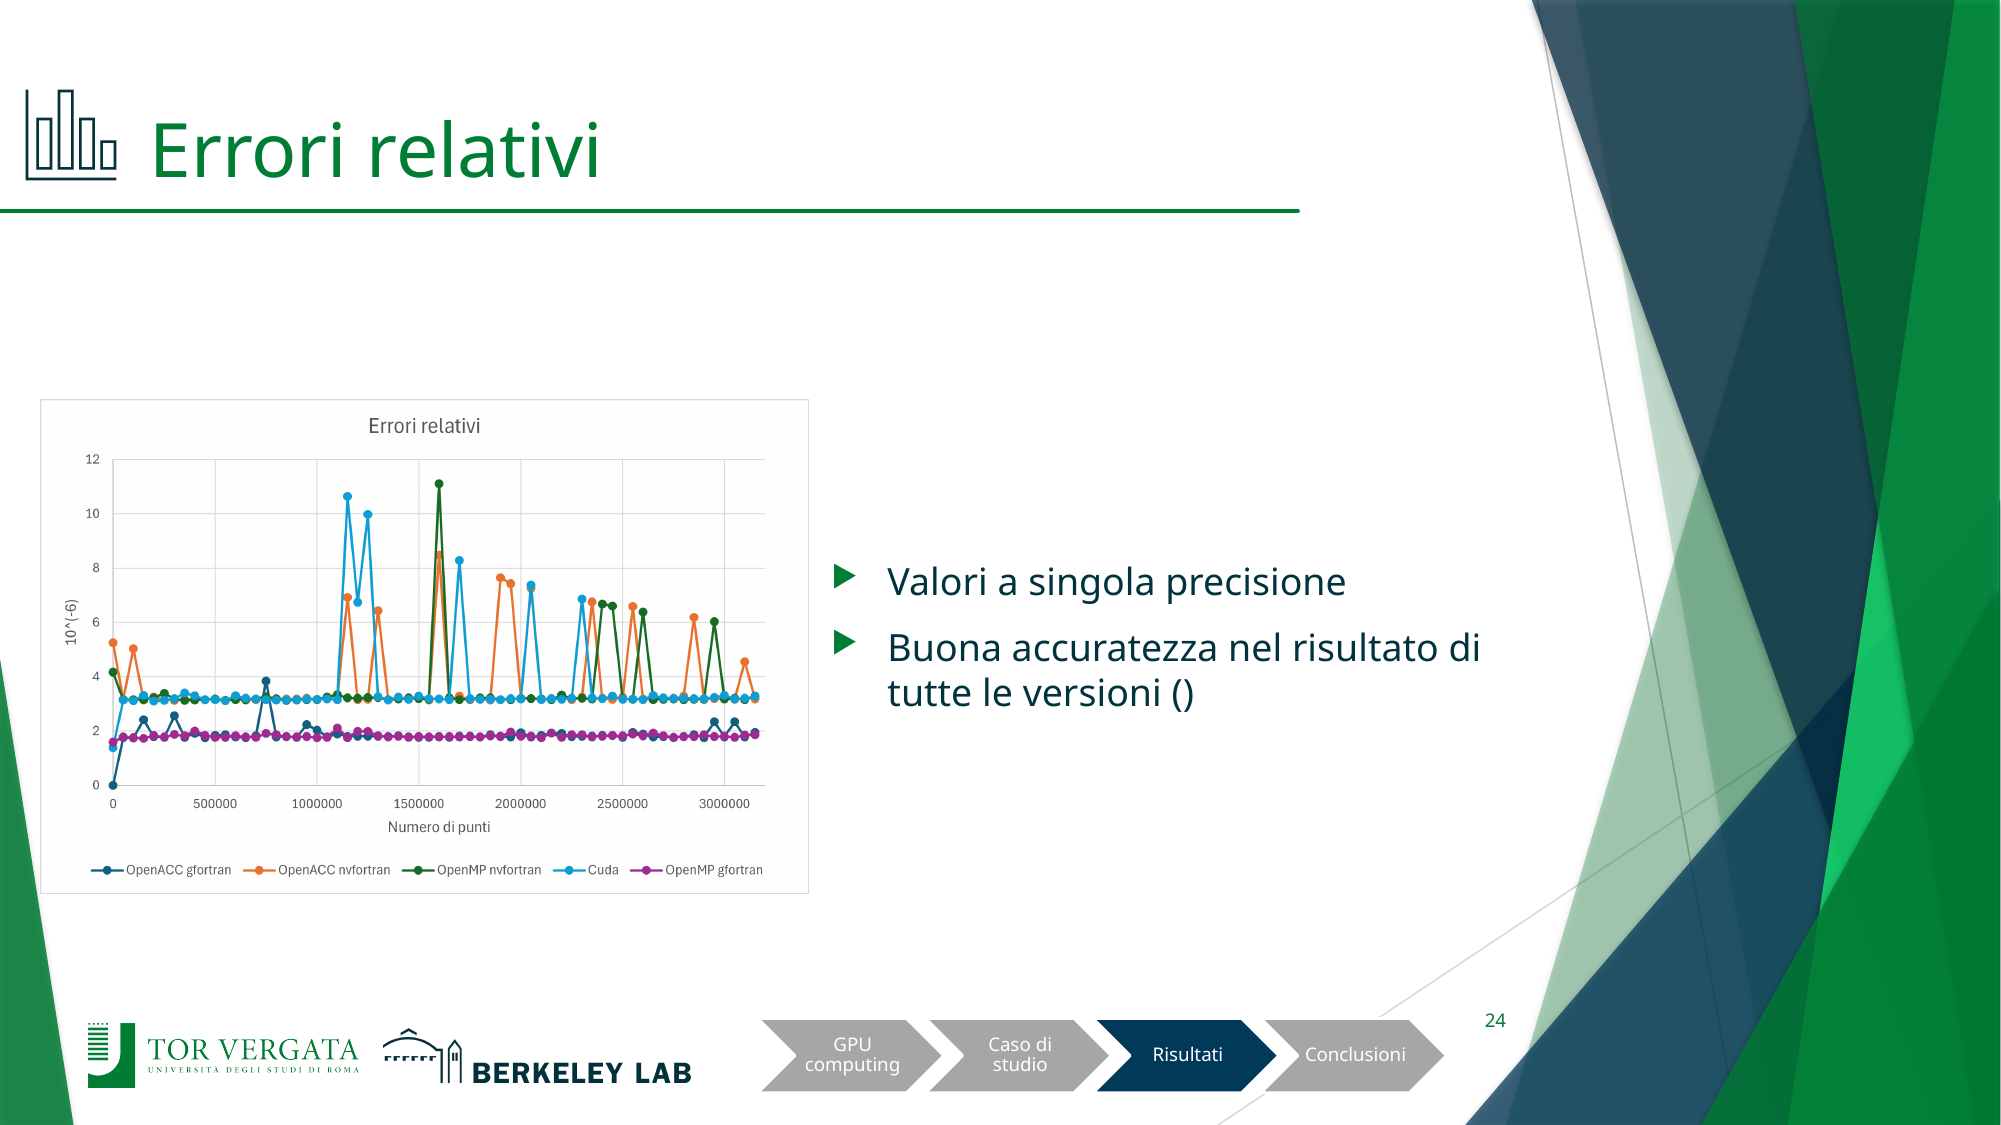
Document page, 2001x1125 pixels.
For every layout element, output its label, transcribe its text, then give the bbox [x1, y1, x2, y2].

picture [88, 1023, 359, 1089]
slide_number 24 [1452, 991, 1522, 1051]
picture [363, 1007, 711, 1104]
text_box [756, 959, 1448, 1125]
title Errori relativi [134, 95, 1545, 312]
picture [7, 71, 135, 199]
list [39, 398, 809, 894]
